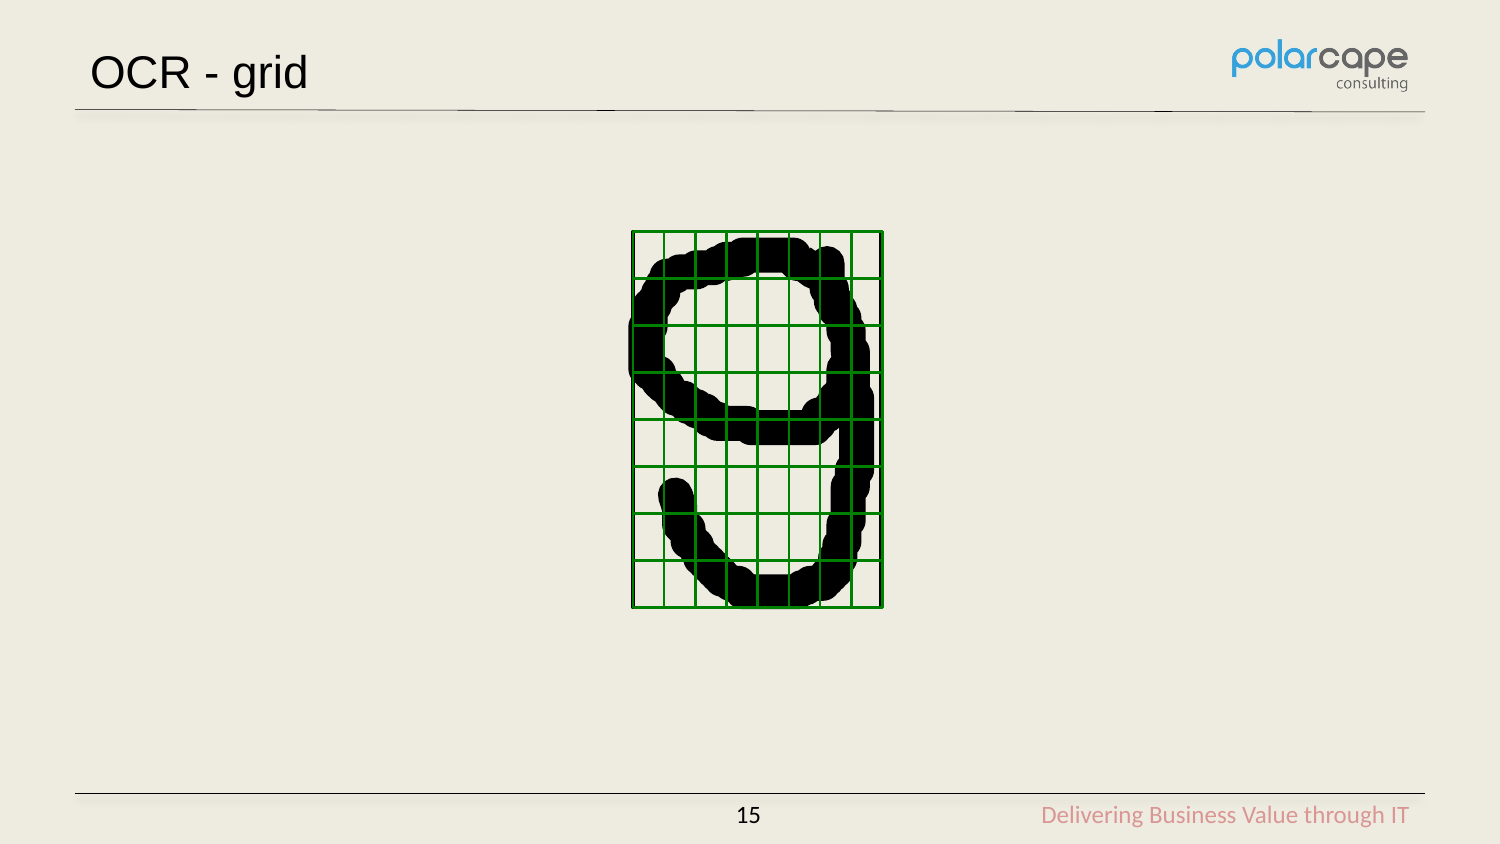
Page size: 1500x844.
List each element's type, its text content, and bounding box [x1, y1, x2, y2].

title OCR - grid [75, 31, 1210, 110]
slide_number 15 [573, 791, 924, 837]
picture [1232, 39, 1408, 92]
picture [599, 209, 901, 635]
